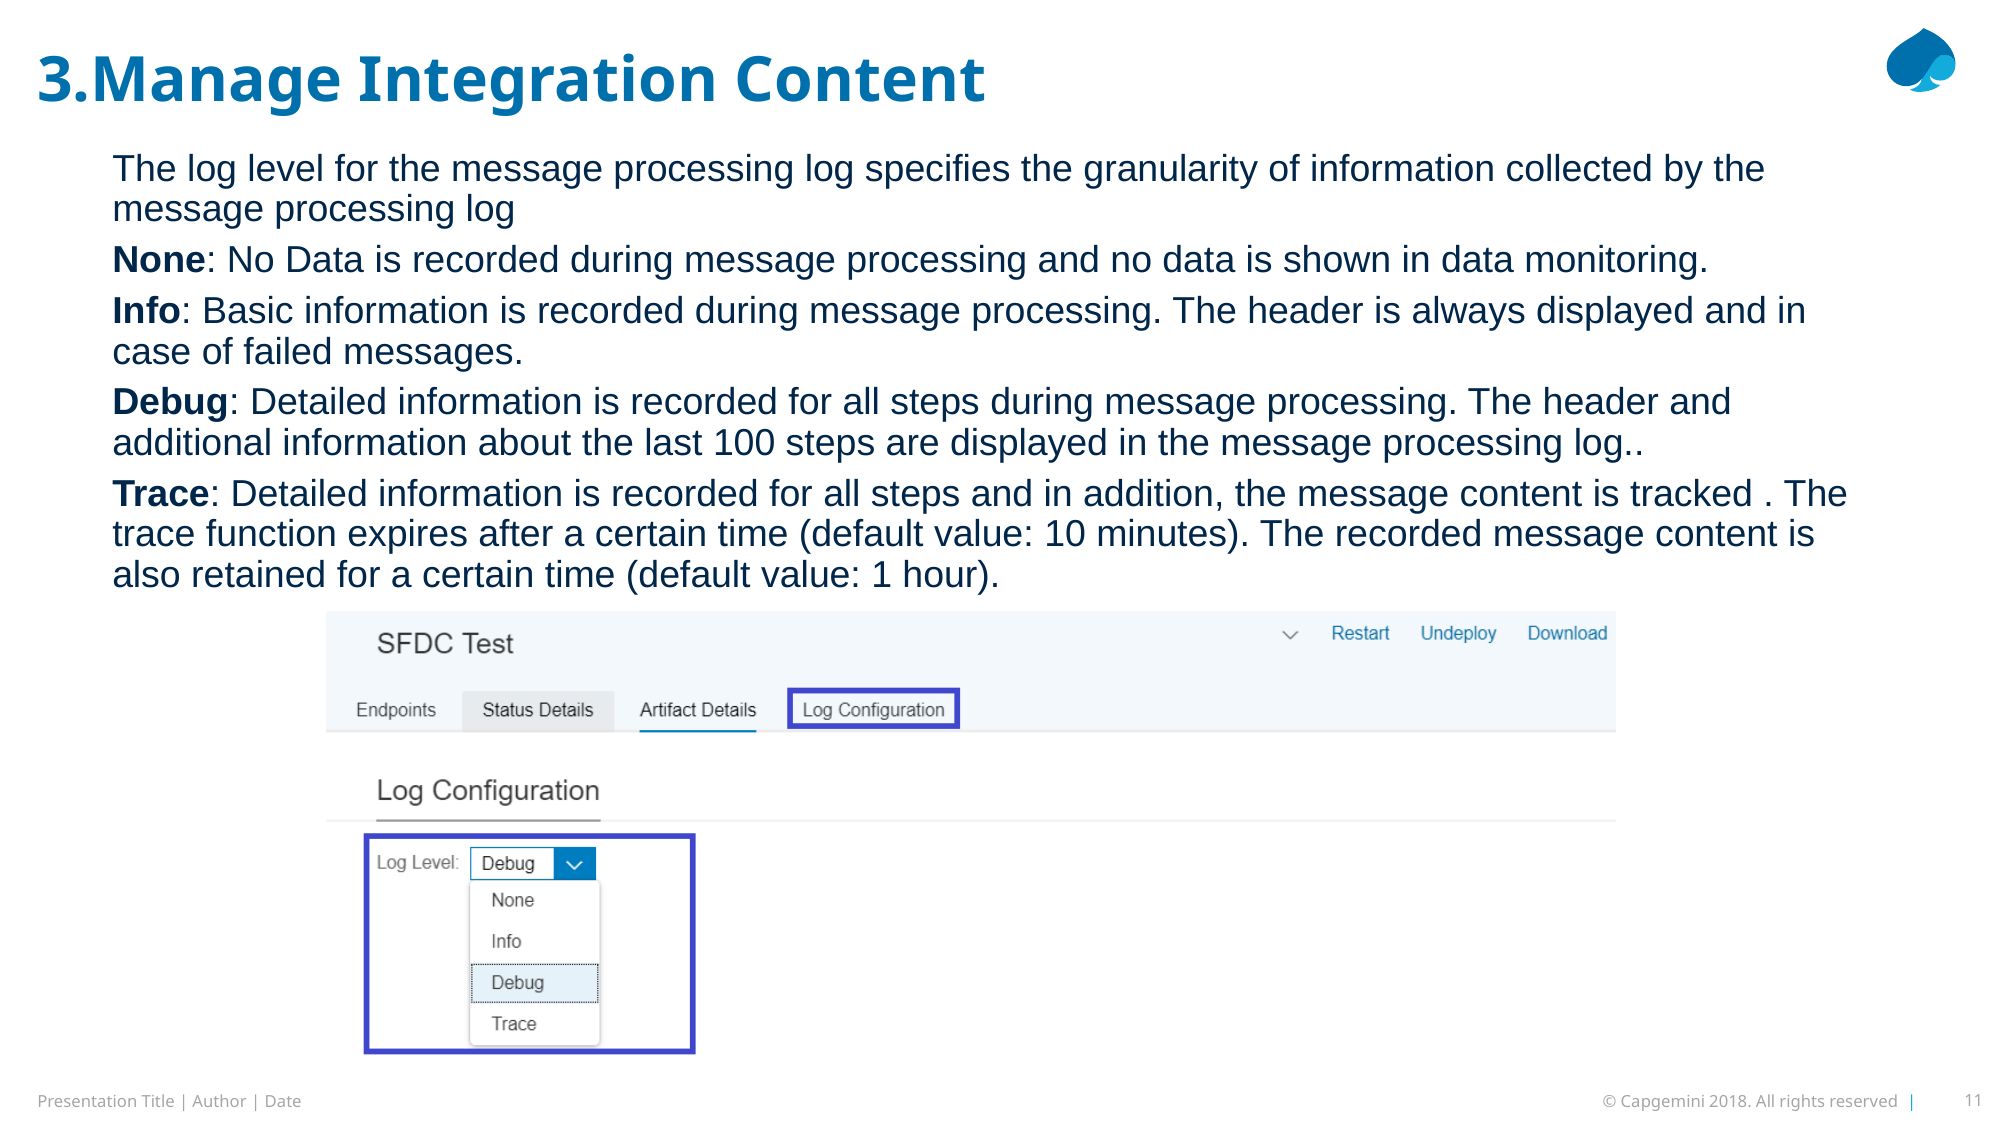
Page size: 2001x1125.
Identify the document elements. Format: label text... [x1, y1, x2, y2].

list The log level for the message processing log specifies the granularity of information collected by the message processing log None: No Data is recorded during message processing and no data is shown in data monitoring. Info: Basic information is recorded during message processing. The header is always displayed and in case of failed messages. Debug: Detailed information is recorded for all steps during message processing. The header and additional information about the last 100 steps are displayed in the message processing log.. Trace: Detailed information is recorded for all steps and in addition, the message content is tracked . The trace function expires after a certain time (default value: 10 minutes). The recorded message content is also retained for a certain time (default value: 1 hour). [37, 149, 1874, 610]
picture [326, 611, 1616, 1059]
title 3.Manage Integration Content [37, 0, 1863, 149]
